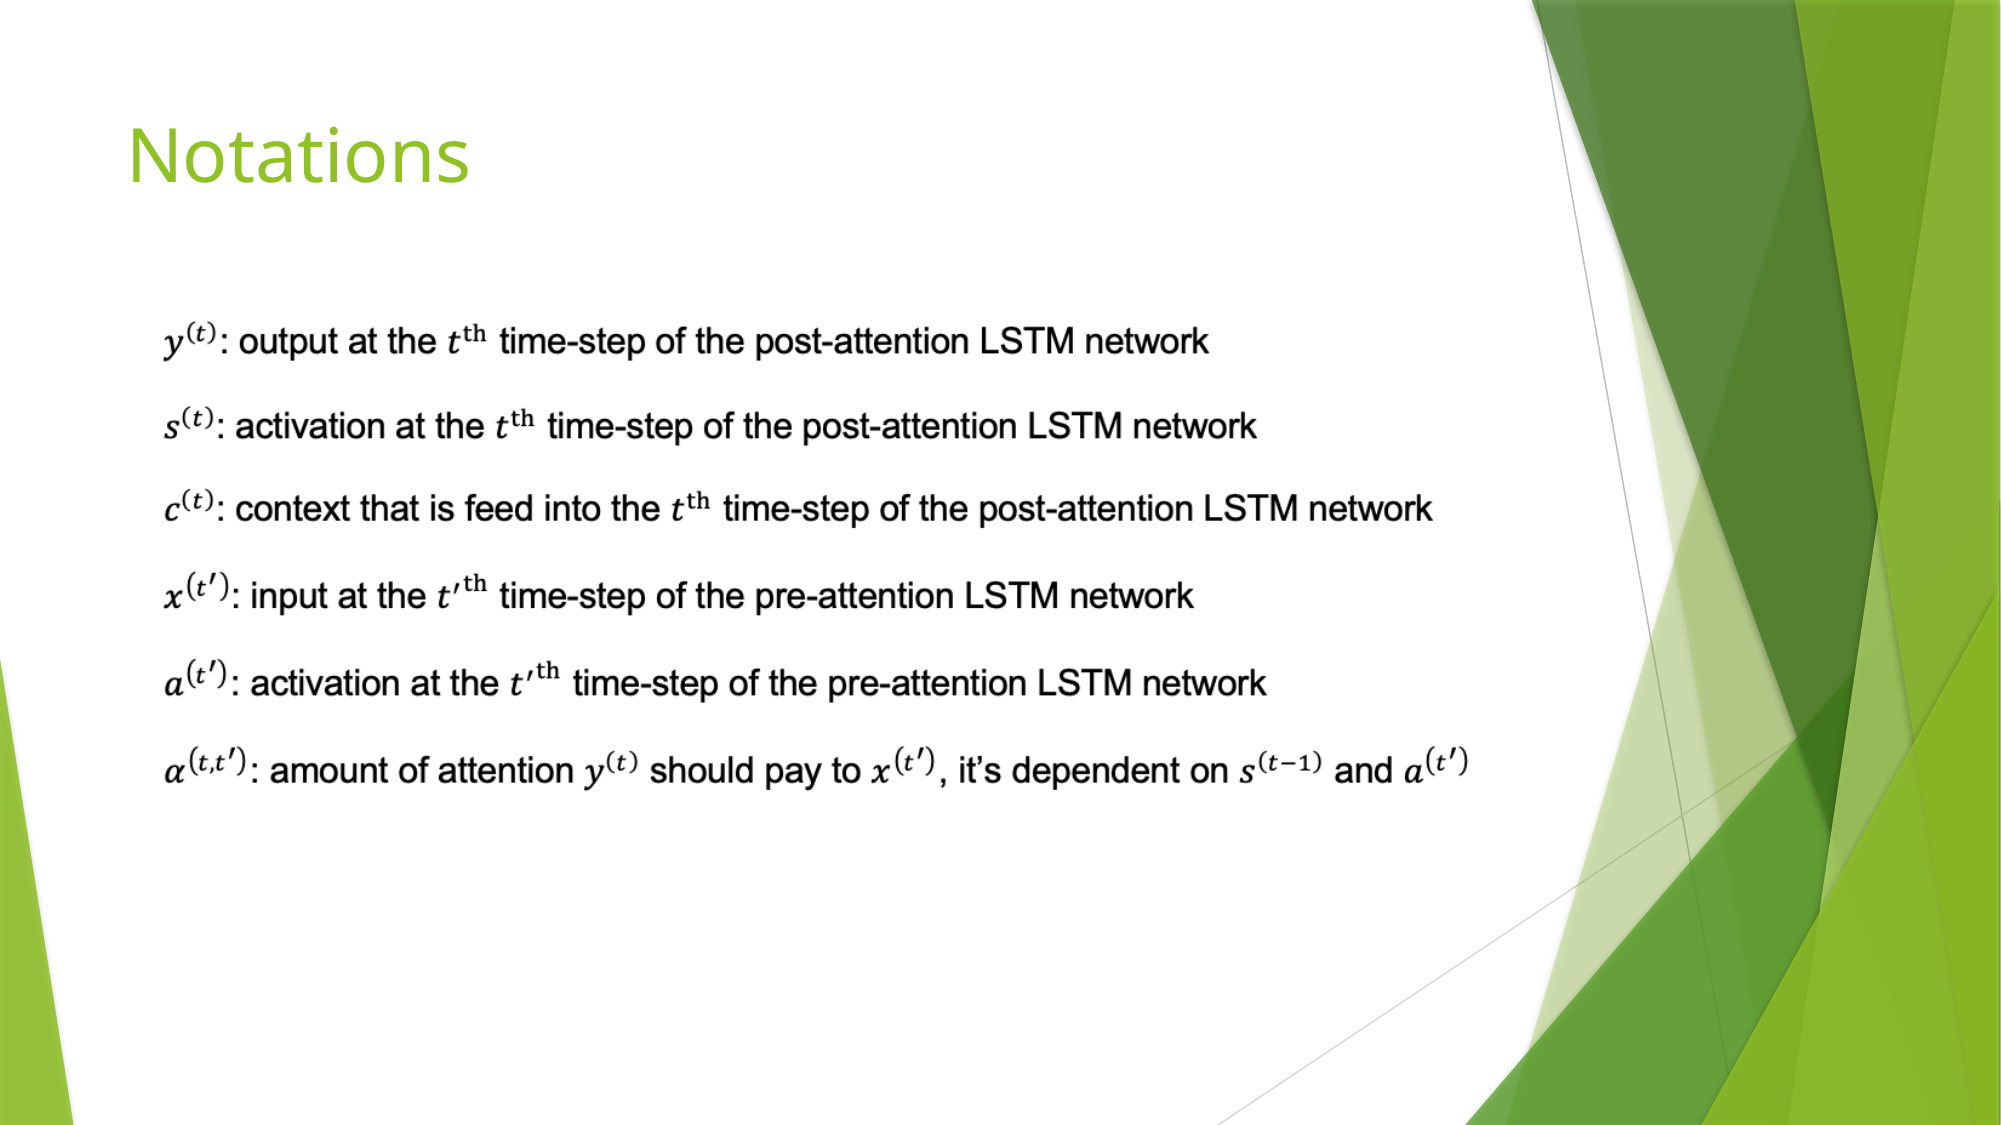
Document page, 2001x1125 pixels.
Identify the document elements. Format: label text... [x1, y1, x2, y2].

title Notations [111, 99, 1522, 317]
picture [136, 304, 1508, 825]
